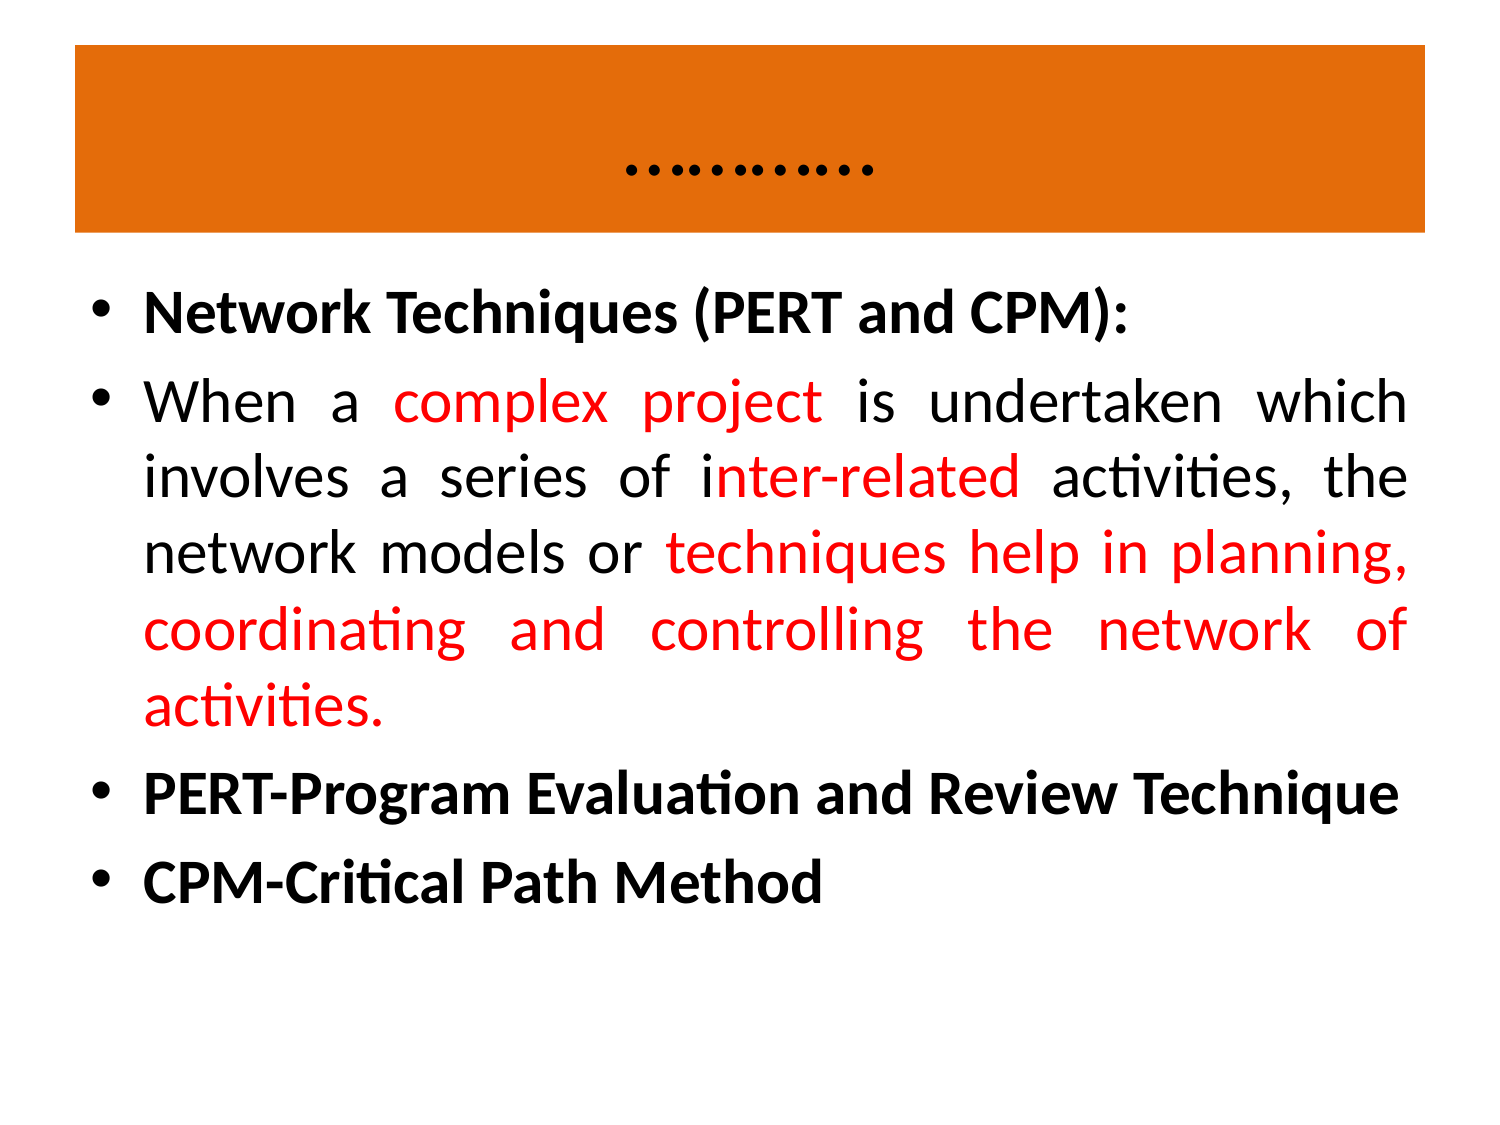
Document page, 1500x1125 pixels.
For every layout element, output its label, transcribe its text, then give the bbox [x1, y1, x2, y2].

title ………… [75, 45, 1425, 233]
list Network Techniques (PERT and CPM): When a complex project is undertaken which involves a series of inter-related activities, the network models or techniques help in planning, coordinating and controlling the network of activities. PERT-Program Evaluation and Review Technique CPM-Critical Path Method [75, 262, 1425, 1005]
